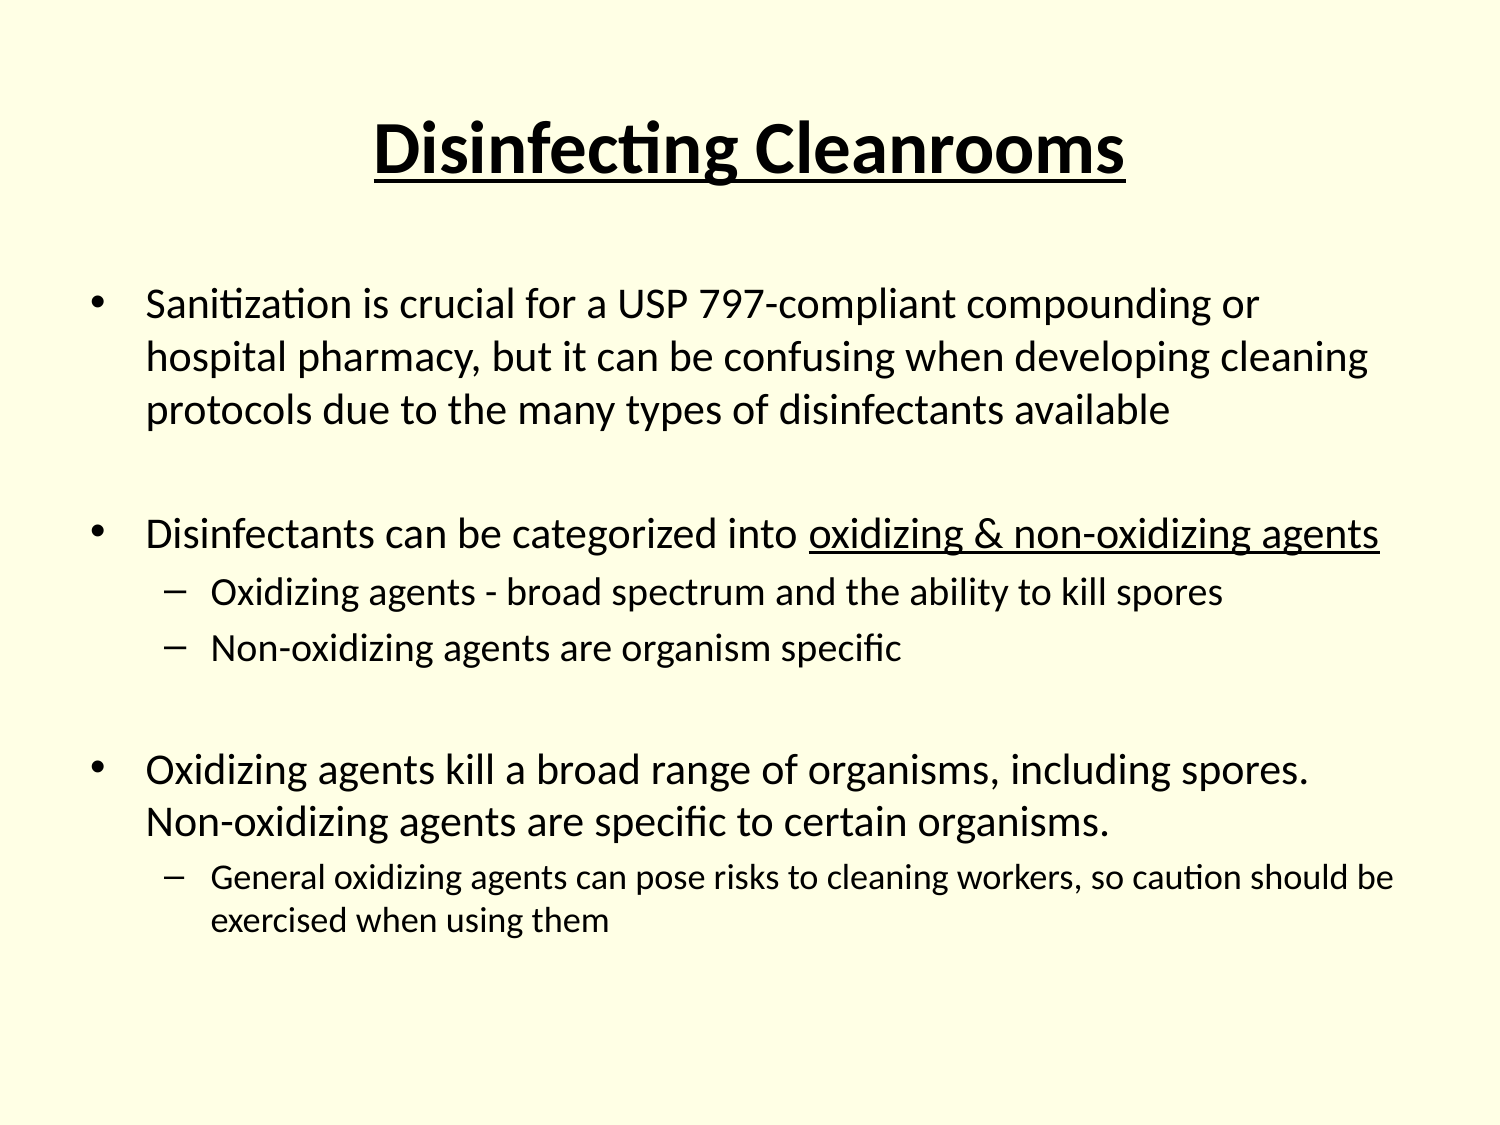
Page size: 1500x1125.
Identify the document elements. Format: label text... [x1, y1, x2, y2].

title Disinfecting Cleanrooms [75, 50, 1425, 238]
list Sanitization is crucial for a USP 797-compliant compounding or hospital pharmacy, but it can be confusing when developing cleaning protocols due to the many types of disinfectants available Disinfectants can be categorized into oxidizing & non-oxidizing agents Oxidizing agents - broad spectrum and the ability to kill spores Non-oxidizing agents are organism specific Oxidizing agents kill a broad range of organisms, including spores. Non-oxidizing agents are specific to certain organisms. General oxidizing agents can pose risks to cleaning workers, so caution should be exercised when using them [75, 267, 1425, 1010]
